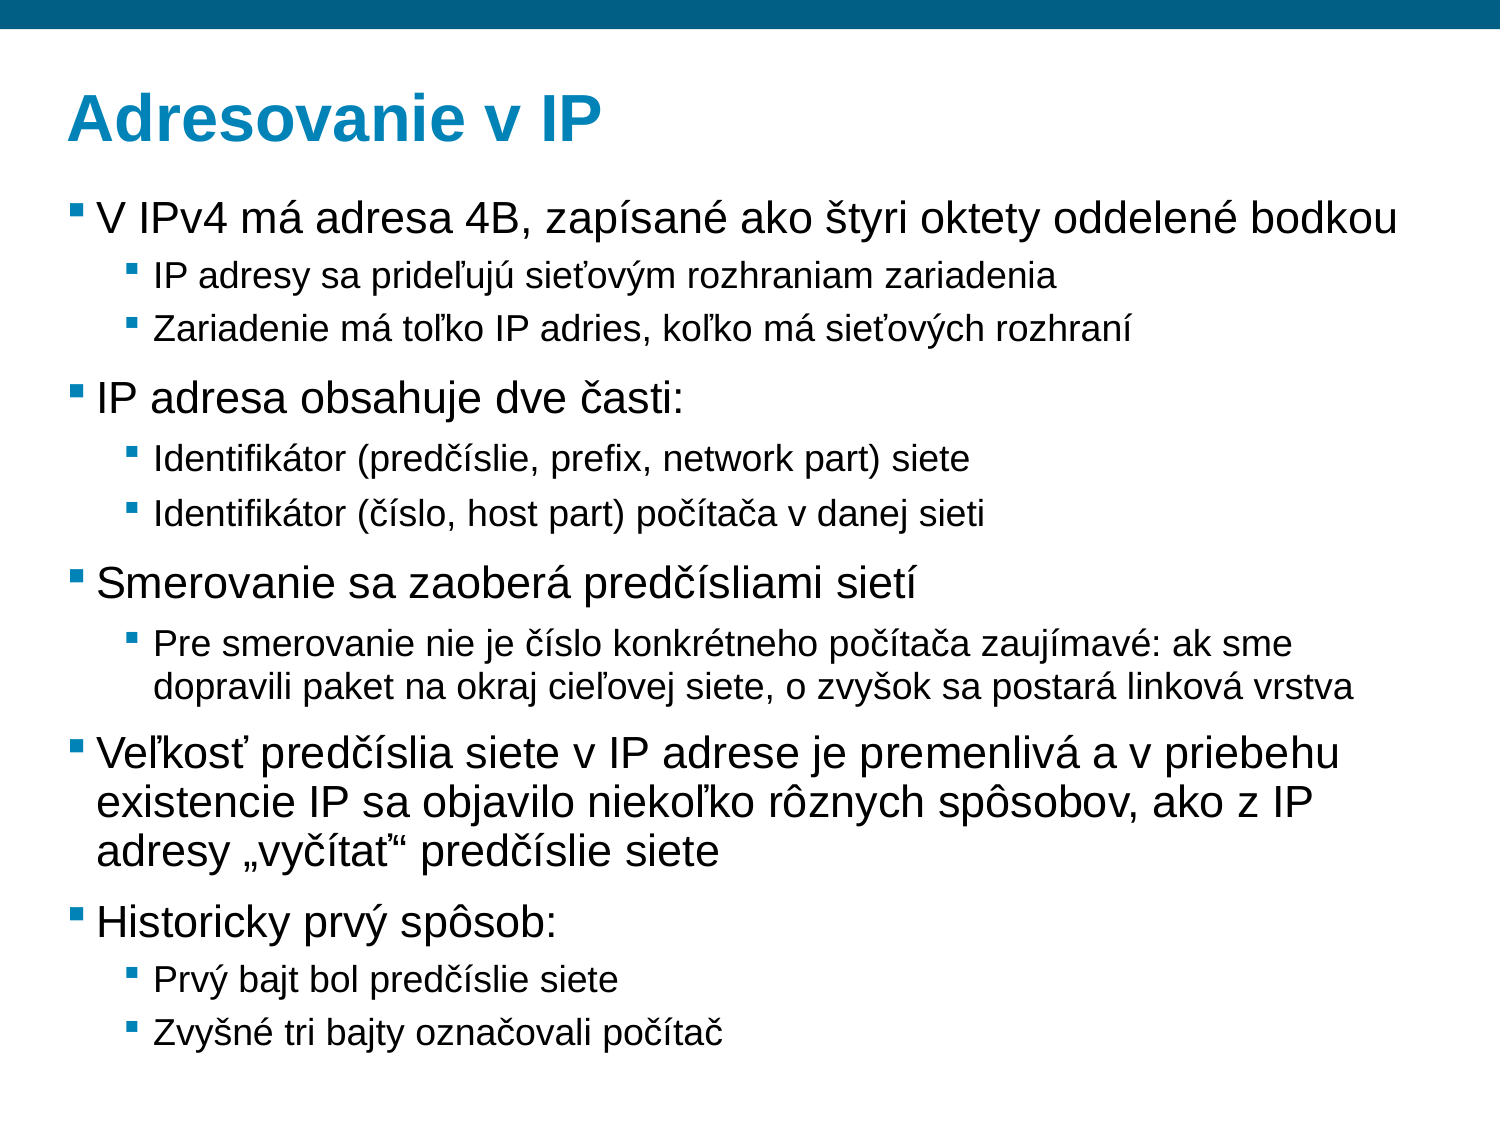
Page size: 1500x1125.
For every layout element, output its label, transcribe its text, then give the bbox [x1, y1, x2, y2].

title Adresovanie v IP [53, 50, 1447, 163]
list V IPv4 má adresa 4B, zapísané ako štyri oktety oddelené bodkou IP adresy sa prideľujú sieťovým rozhraniam zariadenia Zariadenie má toľko IP adries, koľko má sieťových rozhraní IP adresa obsahuje dve časti: Identifikátor (predčíslie, prefix, network part) siete Identifikátor (číslo, host part) počítača v danej sieti Smerovanie sa zaoberá predčísliami sietí Pre smerovanie nie je číslo konkrétneho počítača zaujímavé: ak sme dopravili paket na okraj cieľovej siete, o zvyšok sa postará linková vrstva Veľkosť predčíslia siete v IP adrese je premenlivá a v priebehu existencie IP sa objavilo niekoľko rôznych spôsobov, ako z IP adresy „vyčítať“ predčíslie siete Historicky prvý spôsob: Prvý bajt bol predčíslie siete Zvyšné tri bajty označovali počítač [53, 187, 1447, 1075]
